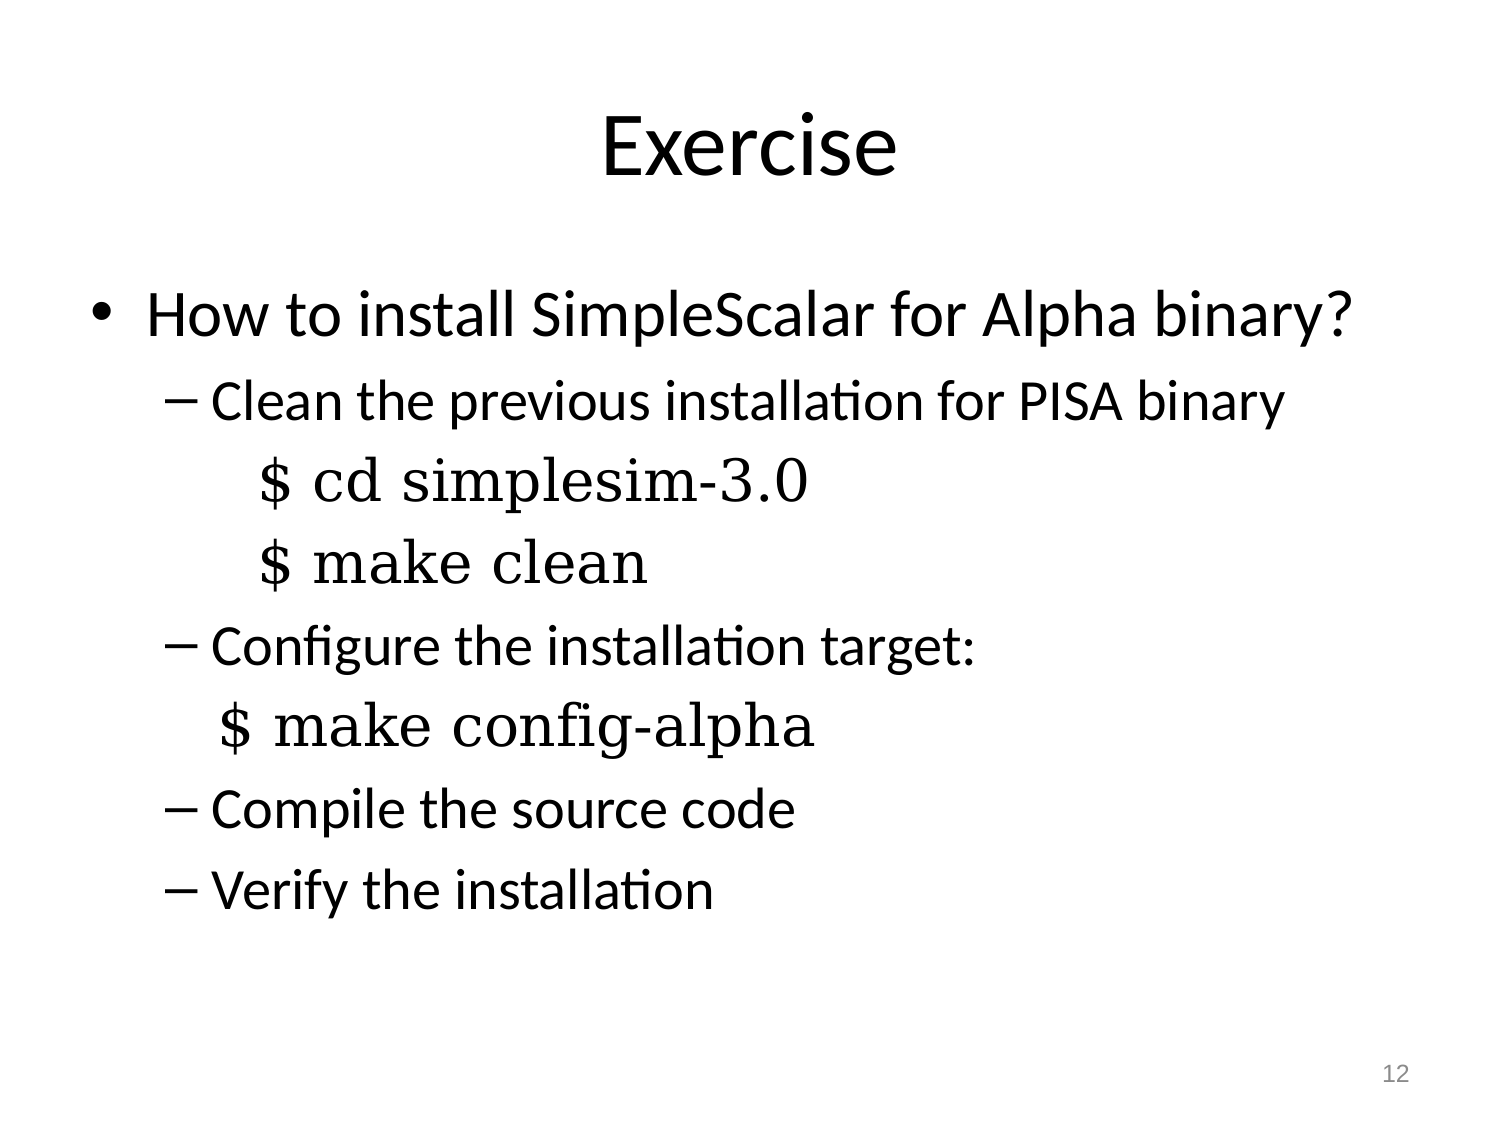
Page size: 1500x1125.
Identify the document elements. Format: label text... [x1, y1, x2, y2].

title Exercise [74, 44, 1426, 233]
slide_number 12 [1074, 1042, 1425, 1103]
list How to install SimpleScalar for Alpha binary? Clean the previous installation for PISA binary $ cd simplesim-3.0 $ make clean Configure the installation target: $ make config-alpha Compile the source code Verify the installation [74, 262, 1426, 1006]
